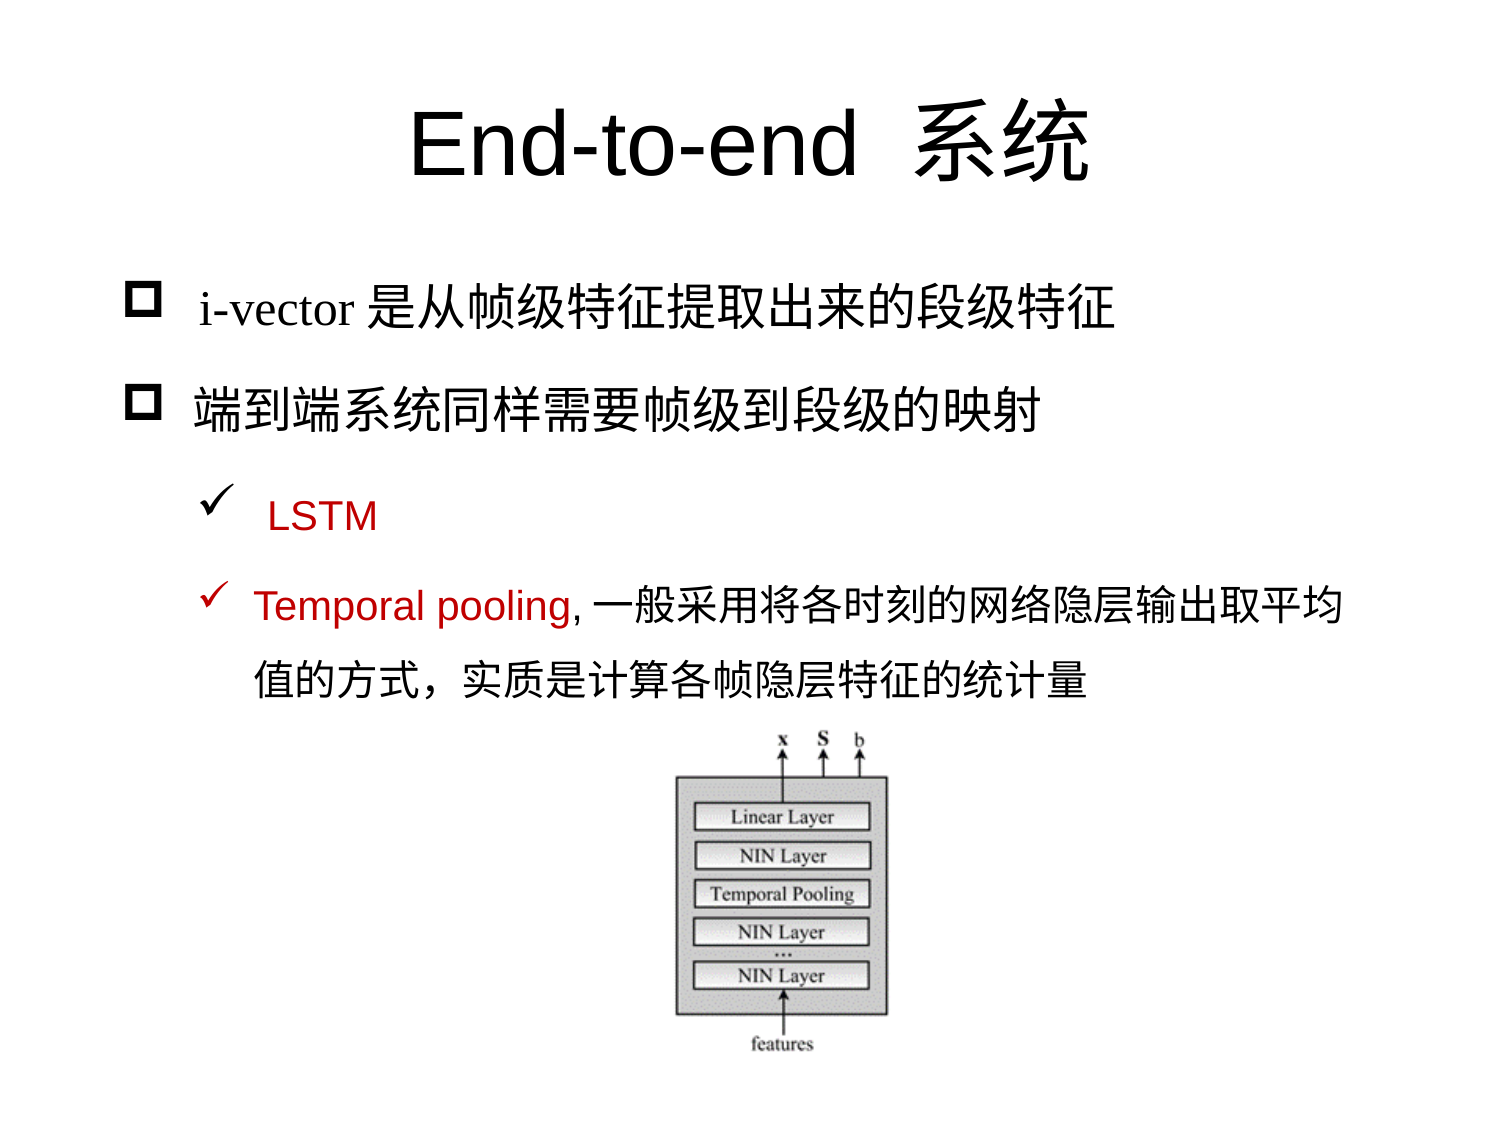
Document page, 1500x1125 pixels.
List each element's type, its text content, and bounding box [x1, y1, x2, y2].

title End-to-end 系统 [75, 45, 1425, 233]
picture [643, 721, 912, 1068]
text_box i-vector是从帧级特征提取出来的段级特征 端到端系统同样需要帧级到段级的映射 LSTM Temporal pooling,一般采用将各时刻的网络隐层输出取平均值的方式，实质是计算各帧隐层特征的统计量 [107, 238, 1366, 711]
